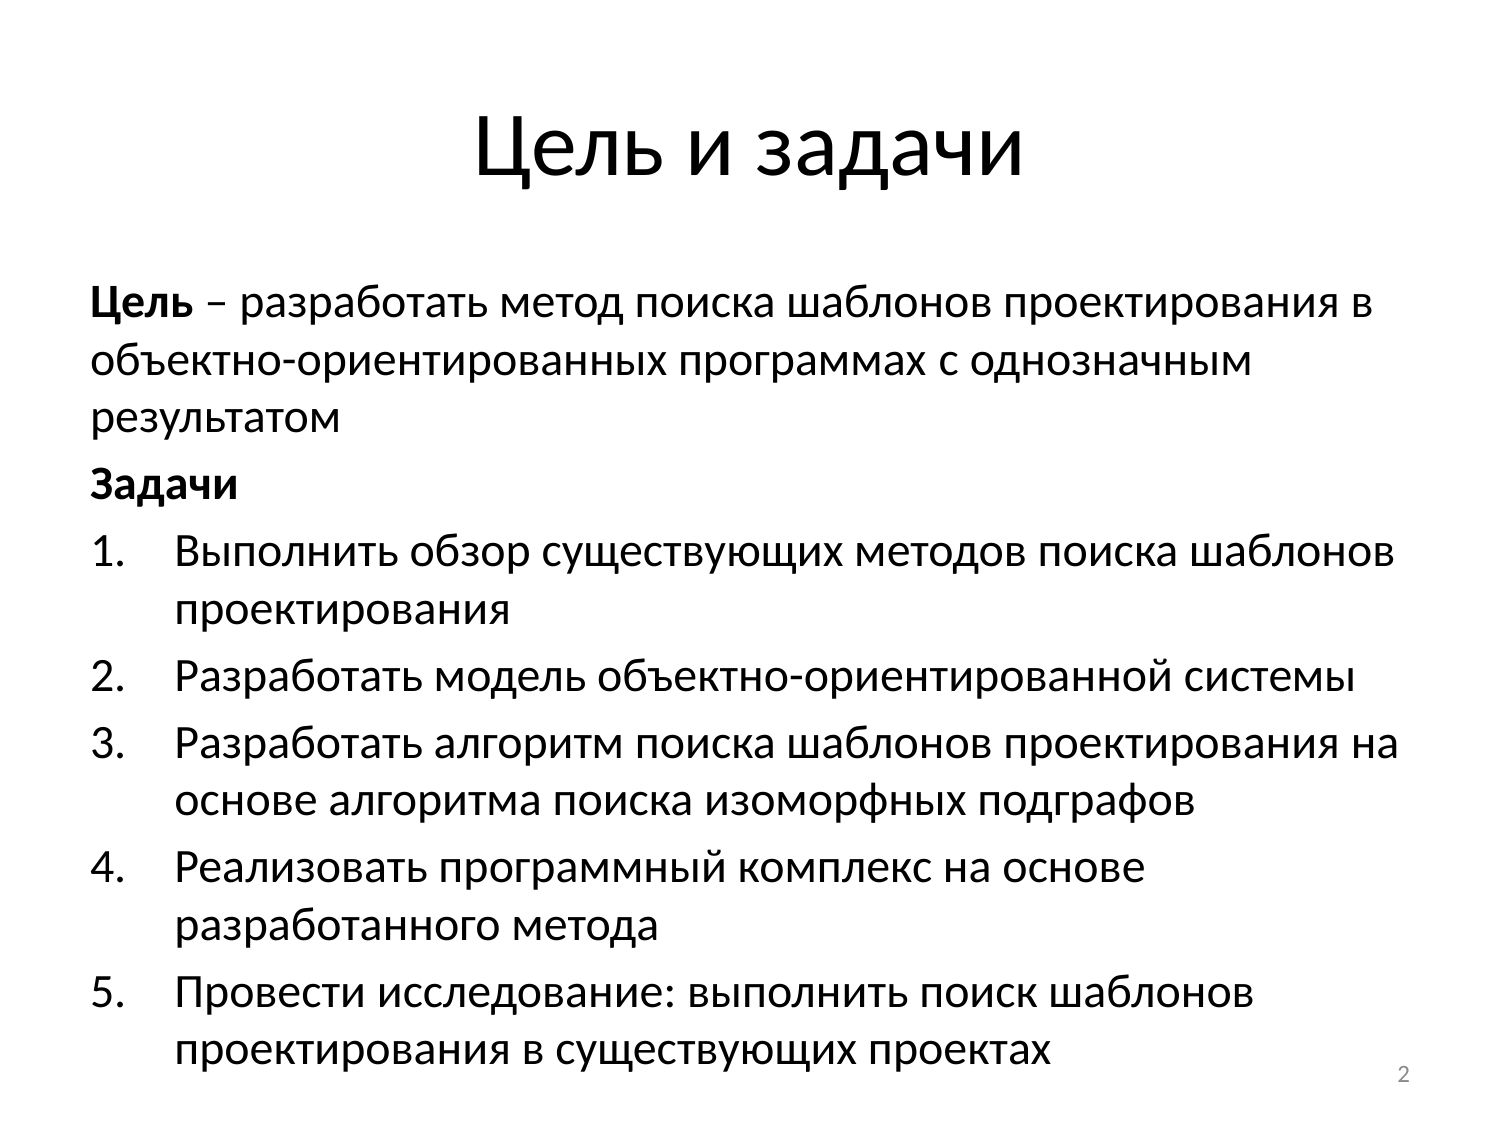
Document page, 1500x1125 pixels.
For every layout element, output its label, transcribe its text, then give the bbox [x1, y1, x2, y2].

slide_number 2 [1074, 1042, 1425, 1103]
title Цель и задачи [75, 45, 1425, 233]
list Цель – разработать метод поиска шаблонов проектирования в объектно-ориентированных программах с однозначным результатом Задачи Выполнить обзор существующих методов поиска шаблонов проектирования Разработать модель объектно-ориентированной системы Разработать алгоритм поиска шаблонов проектирования на основе алгоритма поиска изоморфных подграфов Реализовать программный комплекс на основе разработанного метода Провести исследование: выполнить поиск шаблонов проектирования в существующих проектах [75, 262, 1425, 1005]
